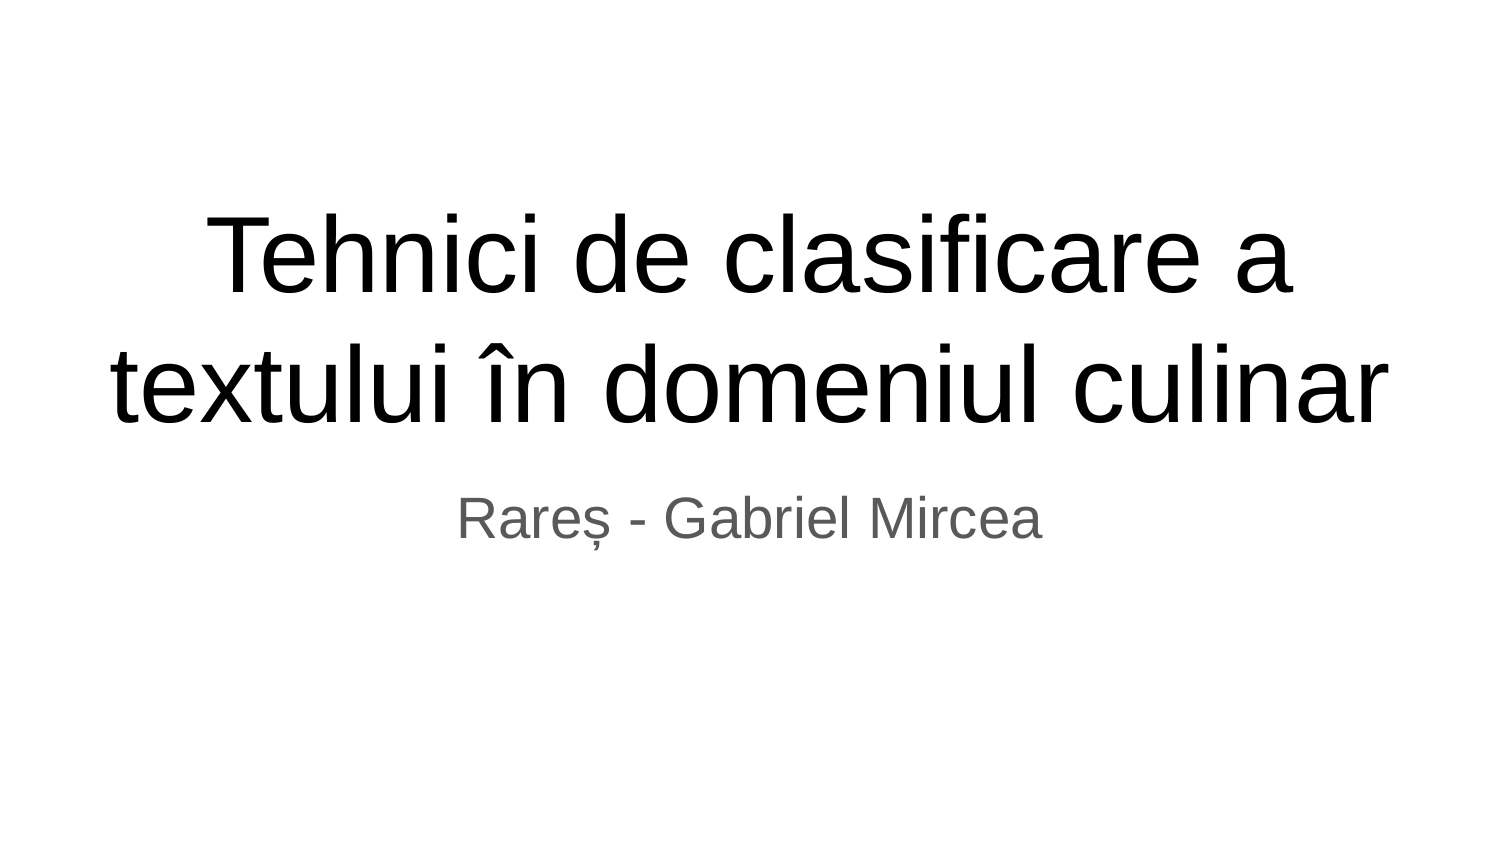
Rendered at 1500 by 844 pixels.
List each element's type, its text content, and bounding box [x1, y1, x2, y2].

title Tehnici de clasificare a textului în domeniul culinar [51, 122, 1449, 459]
subtitle Rareș - Gabriel Mircea [51, 464, 1449, 595]
